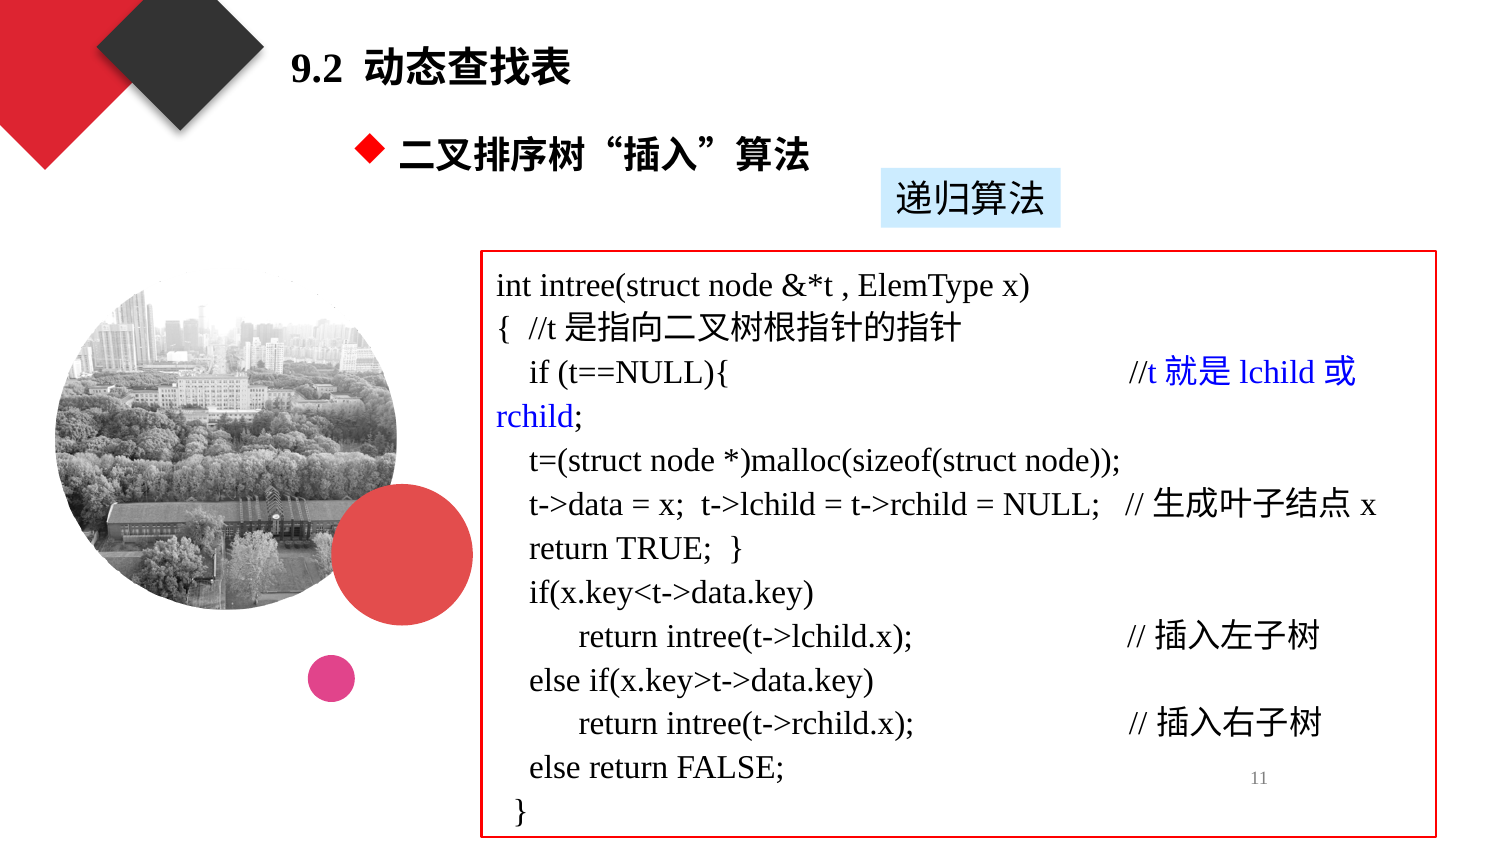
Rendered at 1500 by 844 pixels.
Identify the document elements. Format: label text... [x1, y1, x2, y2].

text_box 二叉排序树“插入”算法 [336, 109, 863, 184]
text_box 递归算法 [880, 167, 1061, 228]
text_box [55, 268, 473, 702]
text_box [0, 0, 264, 170]
text_box int intree(struct node &*t , ElemType x) { //t是指向二叉树根指针的指针 if (t==NULL){ //t就是lchild或rchild; t=(struct node *)malloc(sizeof(struct node)); t->data = x; t->lchild = t->rchild = NULL; //生成叶子结点x return TRUE; } if(x.key<t->data.key) return intree(t->lchild.x); //插入左子树 else if(x.key>t->data.key) return intree(t->rchild.x); //插入右子树 else return FALSE; } [481, 251, 1437, 837]
text_box 9.2 动态查找表 [276, 33, 725, 99]
